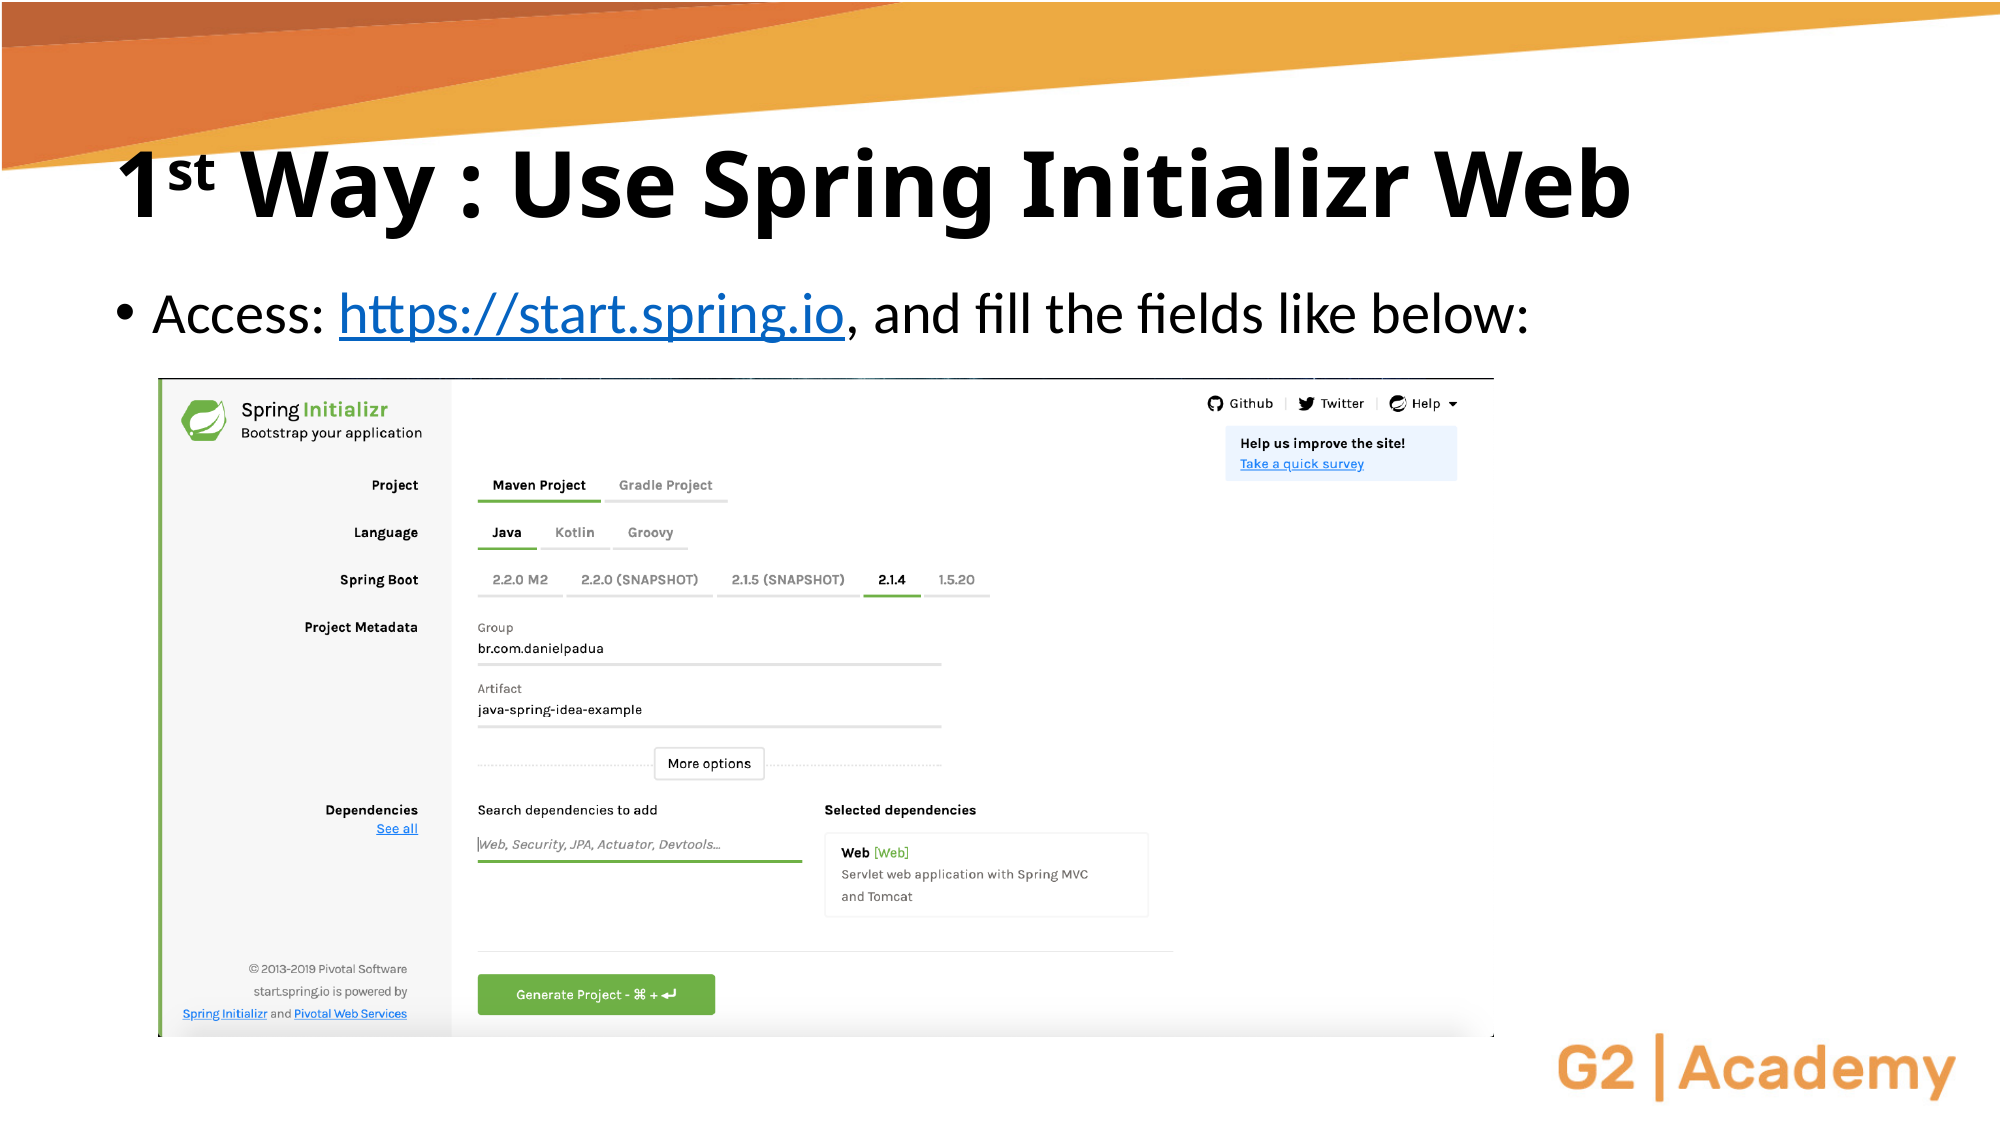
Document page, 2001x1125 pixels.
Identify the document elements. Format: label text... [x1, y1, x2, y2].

title 1st Way : Use Spring Initializr Web [99, 100, 1900, 275]
list Access: https://start.spring.io, and fill the fields like below: [99, 275, 1900, 1037]
picture [1, 2, 2000, 1125]
